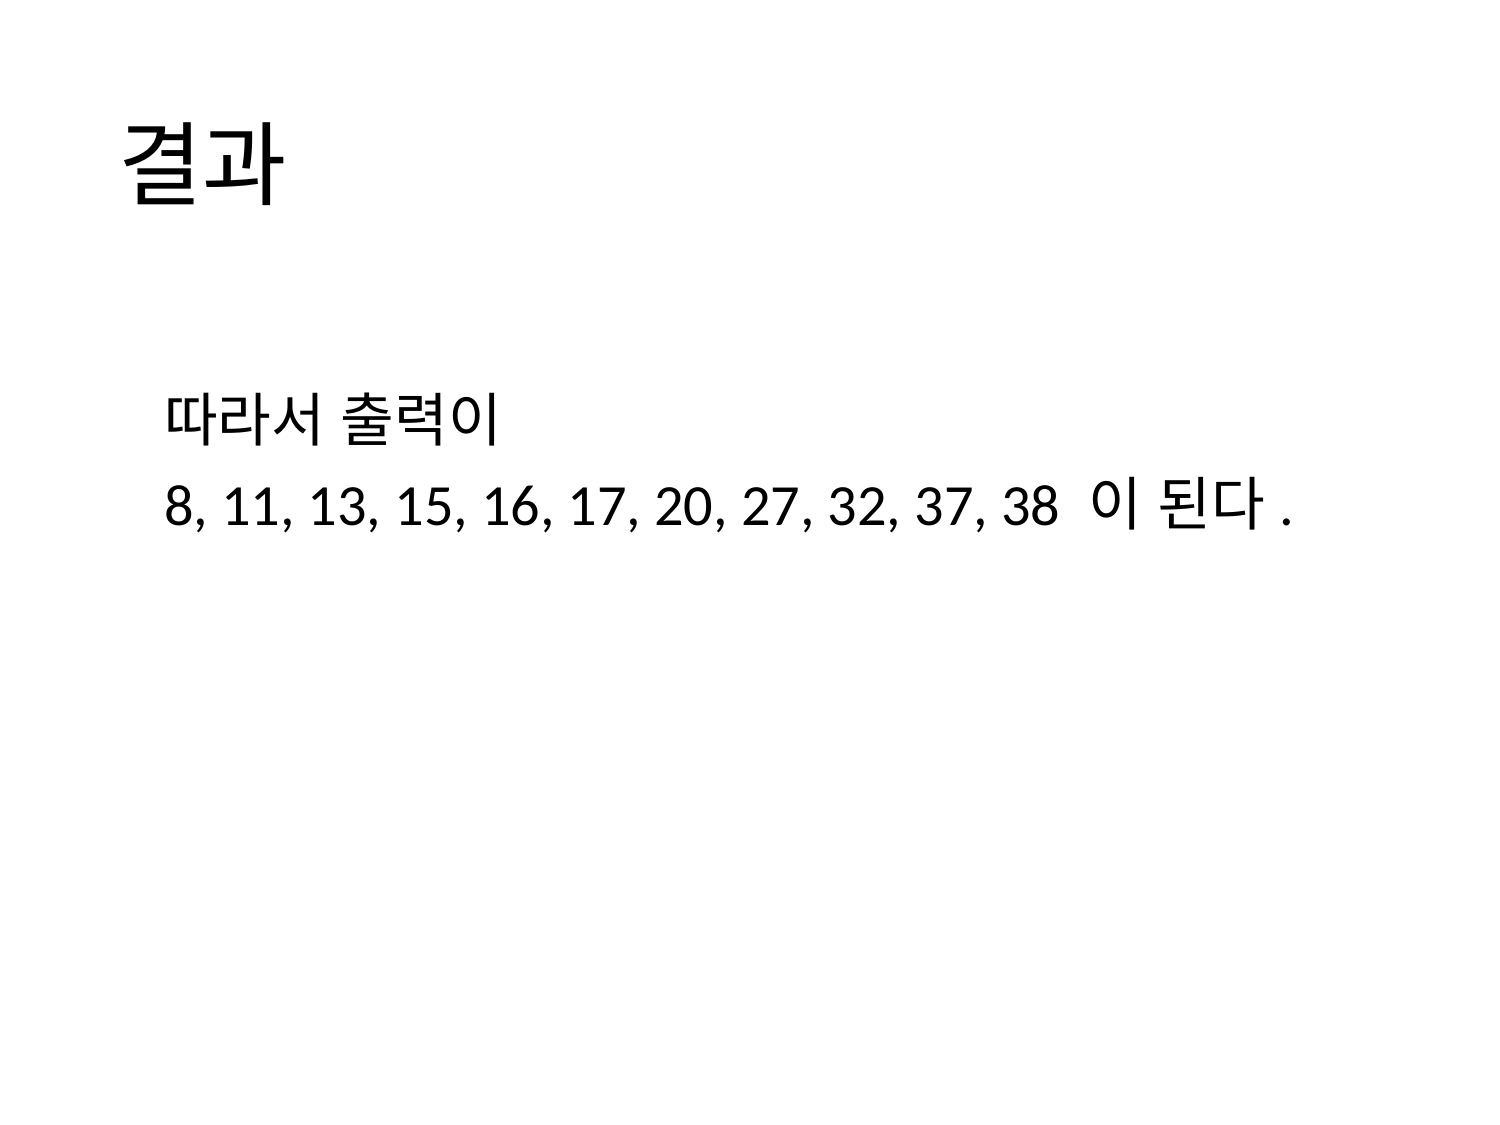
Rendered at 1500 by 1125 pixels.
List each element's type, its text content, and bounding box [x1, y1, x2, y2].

title 결과 [103, 59, 1397, 278]
list 따라서 출력이 8, 11, 13, 15, 16, 17, 20, 27, 32, 37, 38 이 된다. [149, 383, 1500, 1098]
